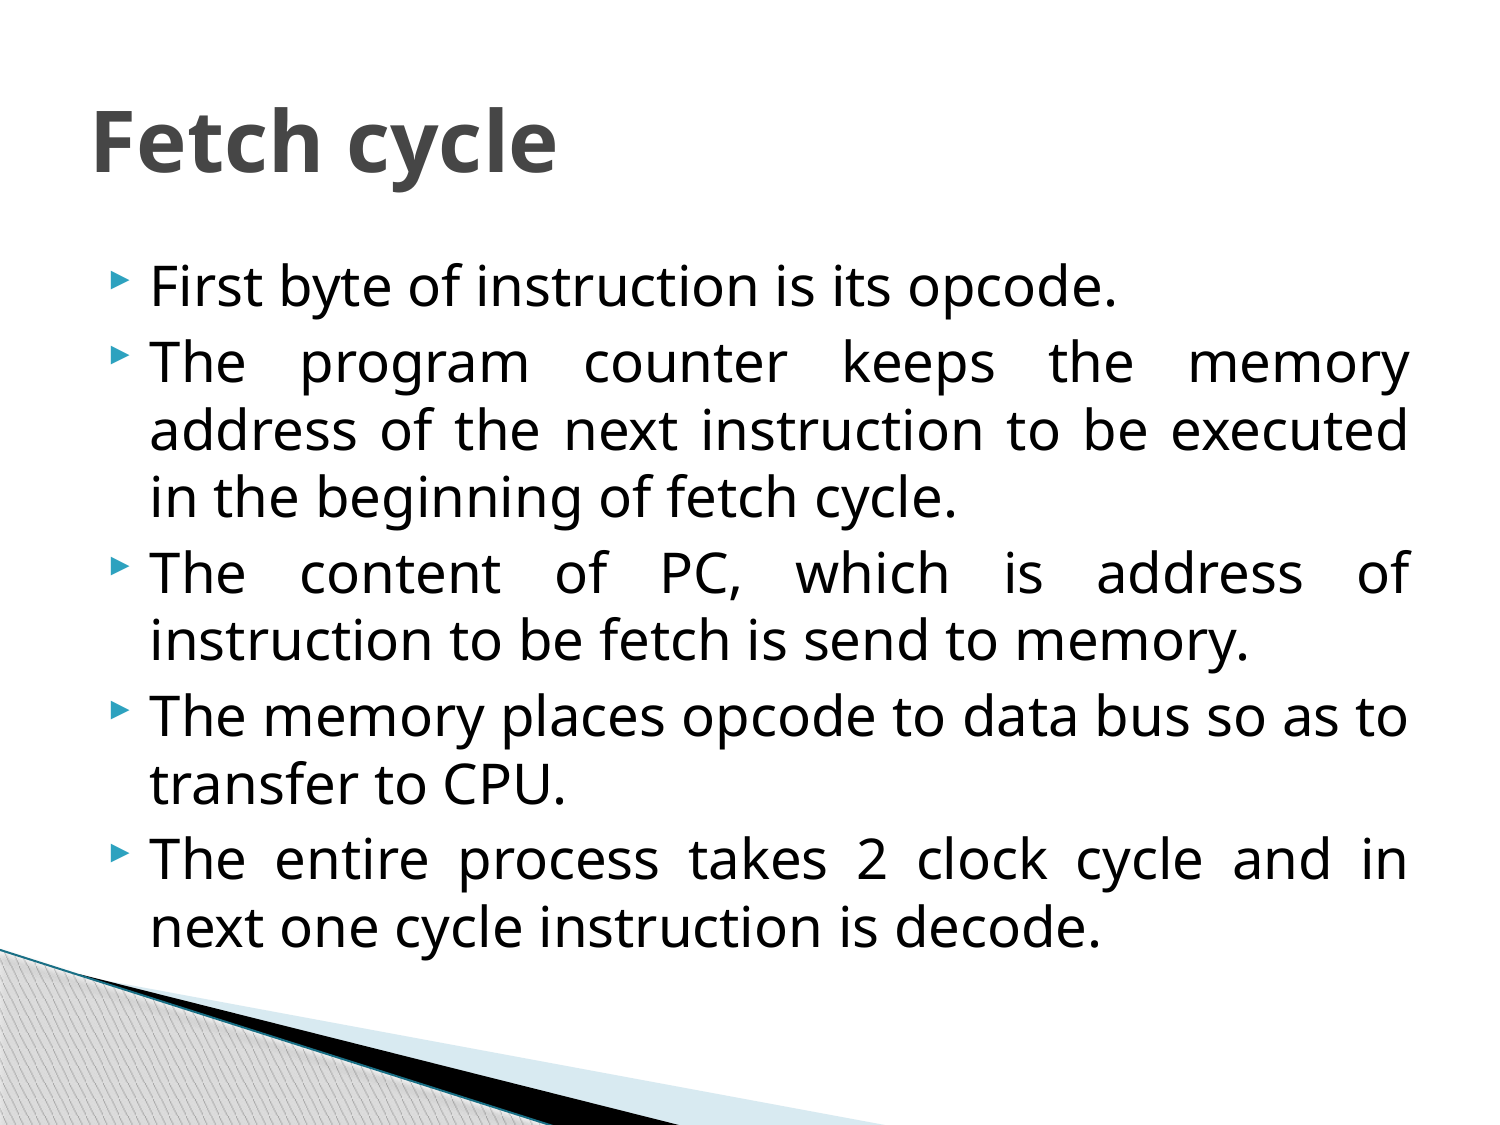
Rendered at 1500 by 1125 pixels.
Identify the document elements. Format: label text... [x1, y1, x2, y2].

title Fetch cycle [75, 45, 1425, 233]
list First byte of instruction is its opcode. The program counter keeps the memory address of the next instruction to be executed in the beginning of fetch cycle. The content of PC, which is address of instruction to be fetch is send to memory. The memory places opcode to data bus so as to transfer to CPU. The entire process takes 2 clock cycle and in next one cycle instruction is decode. [75, 243, 1425, 986]
